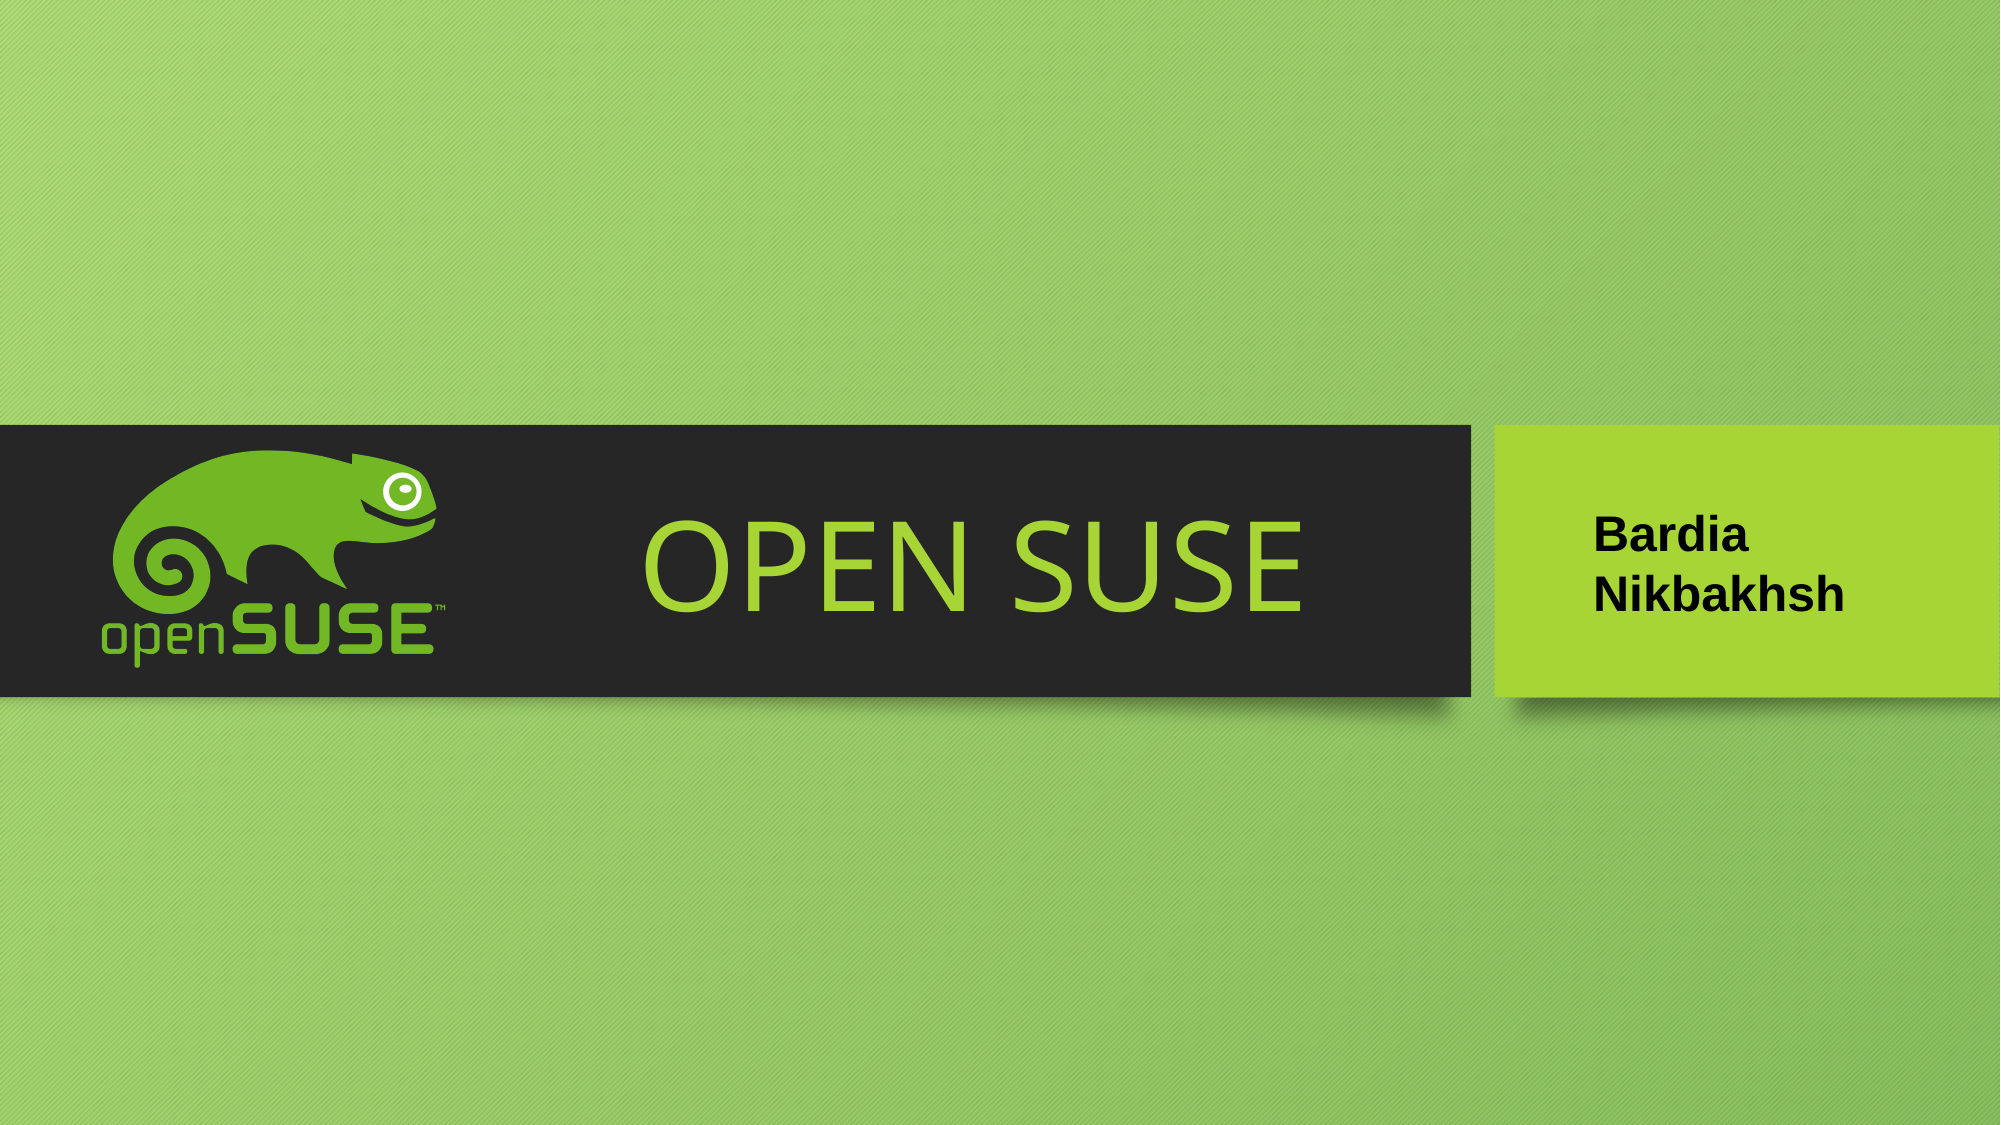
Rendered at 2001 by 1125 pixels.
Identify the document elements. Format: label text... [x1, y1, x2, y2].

picture [1494, 698, 2000, 742]
text_box Bardia Nikbakhsh [1578, 494, 1908, 630]
picture [0, 395, 1472, 742]
text_box OPEN SUSE [623, 479, 1324, 645]
